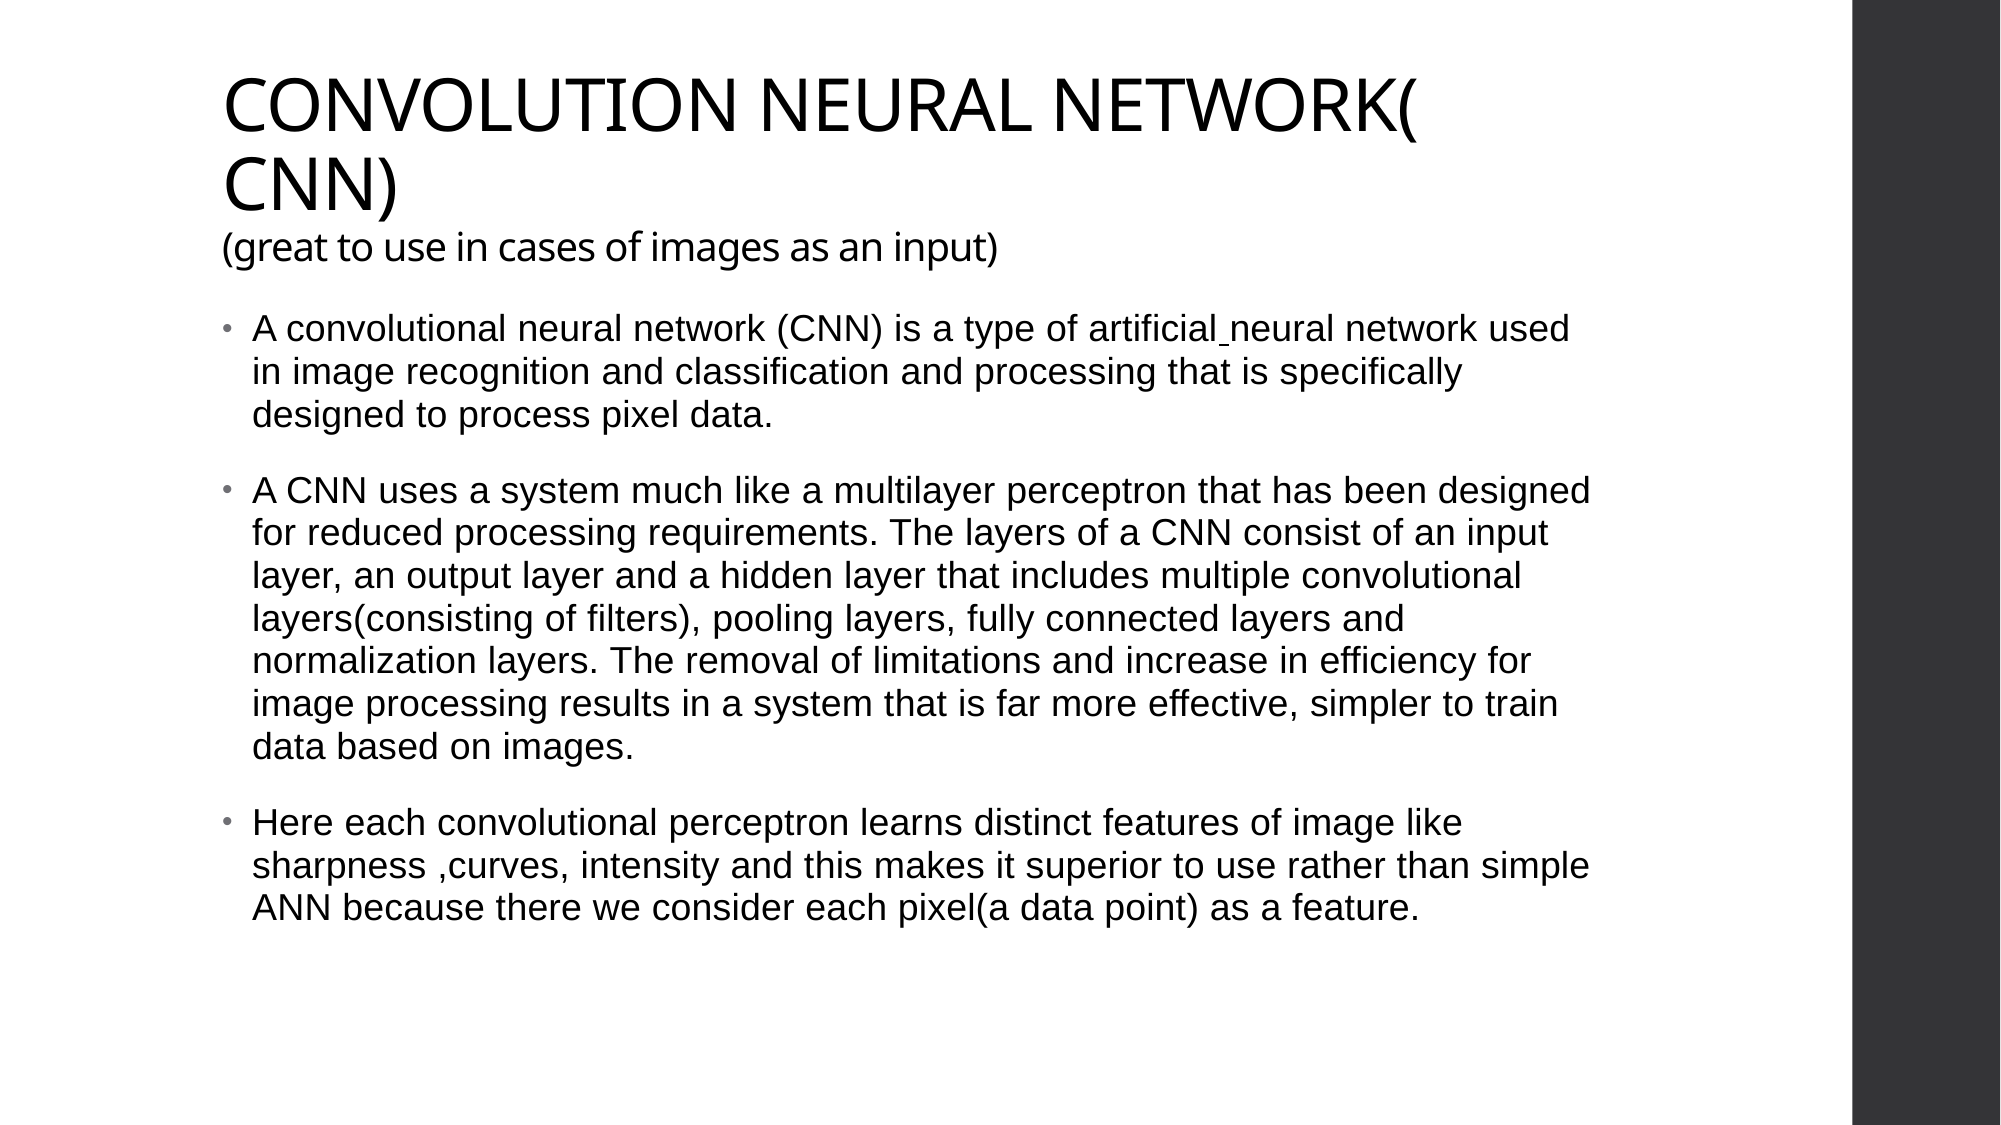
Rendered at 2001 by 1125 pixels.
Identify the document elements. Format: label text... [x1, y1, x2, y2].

list A convolutional neural network (CNN) is a type of artificial neural network used in image recognition and classification and processing that is specifically designed to process pixel data. A CNN uses a system much like a multilayer perceptron that has been designed for reduced processing requirements. The layers of a CNN consist of an input layer, an output layer and a hidden layer that includes multiple convolutional layers(consisting of filters), pooling layers, fully connected layers and normalization layers. The removal of limitations and increase in efficiency for image processing results in a system that is far more effective, simpler to train data based on images. Here each convolutional perceptron learns distinct features of image like sharpness ,curves, intensity and this makes it superior to use rather than simple ANN because there we consider each pixel(a data point) as a feature. [206, 299, 1617, 1014]
title CONVOLUTION NEURAL NETWORK( CNN) (great to use in cases of images as an input) [206, 60, 1797, 278]
